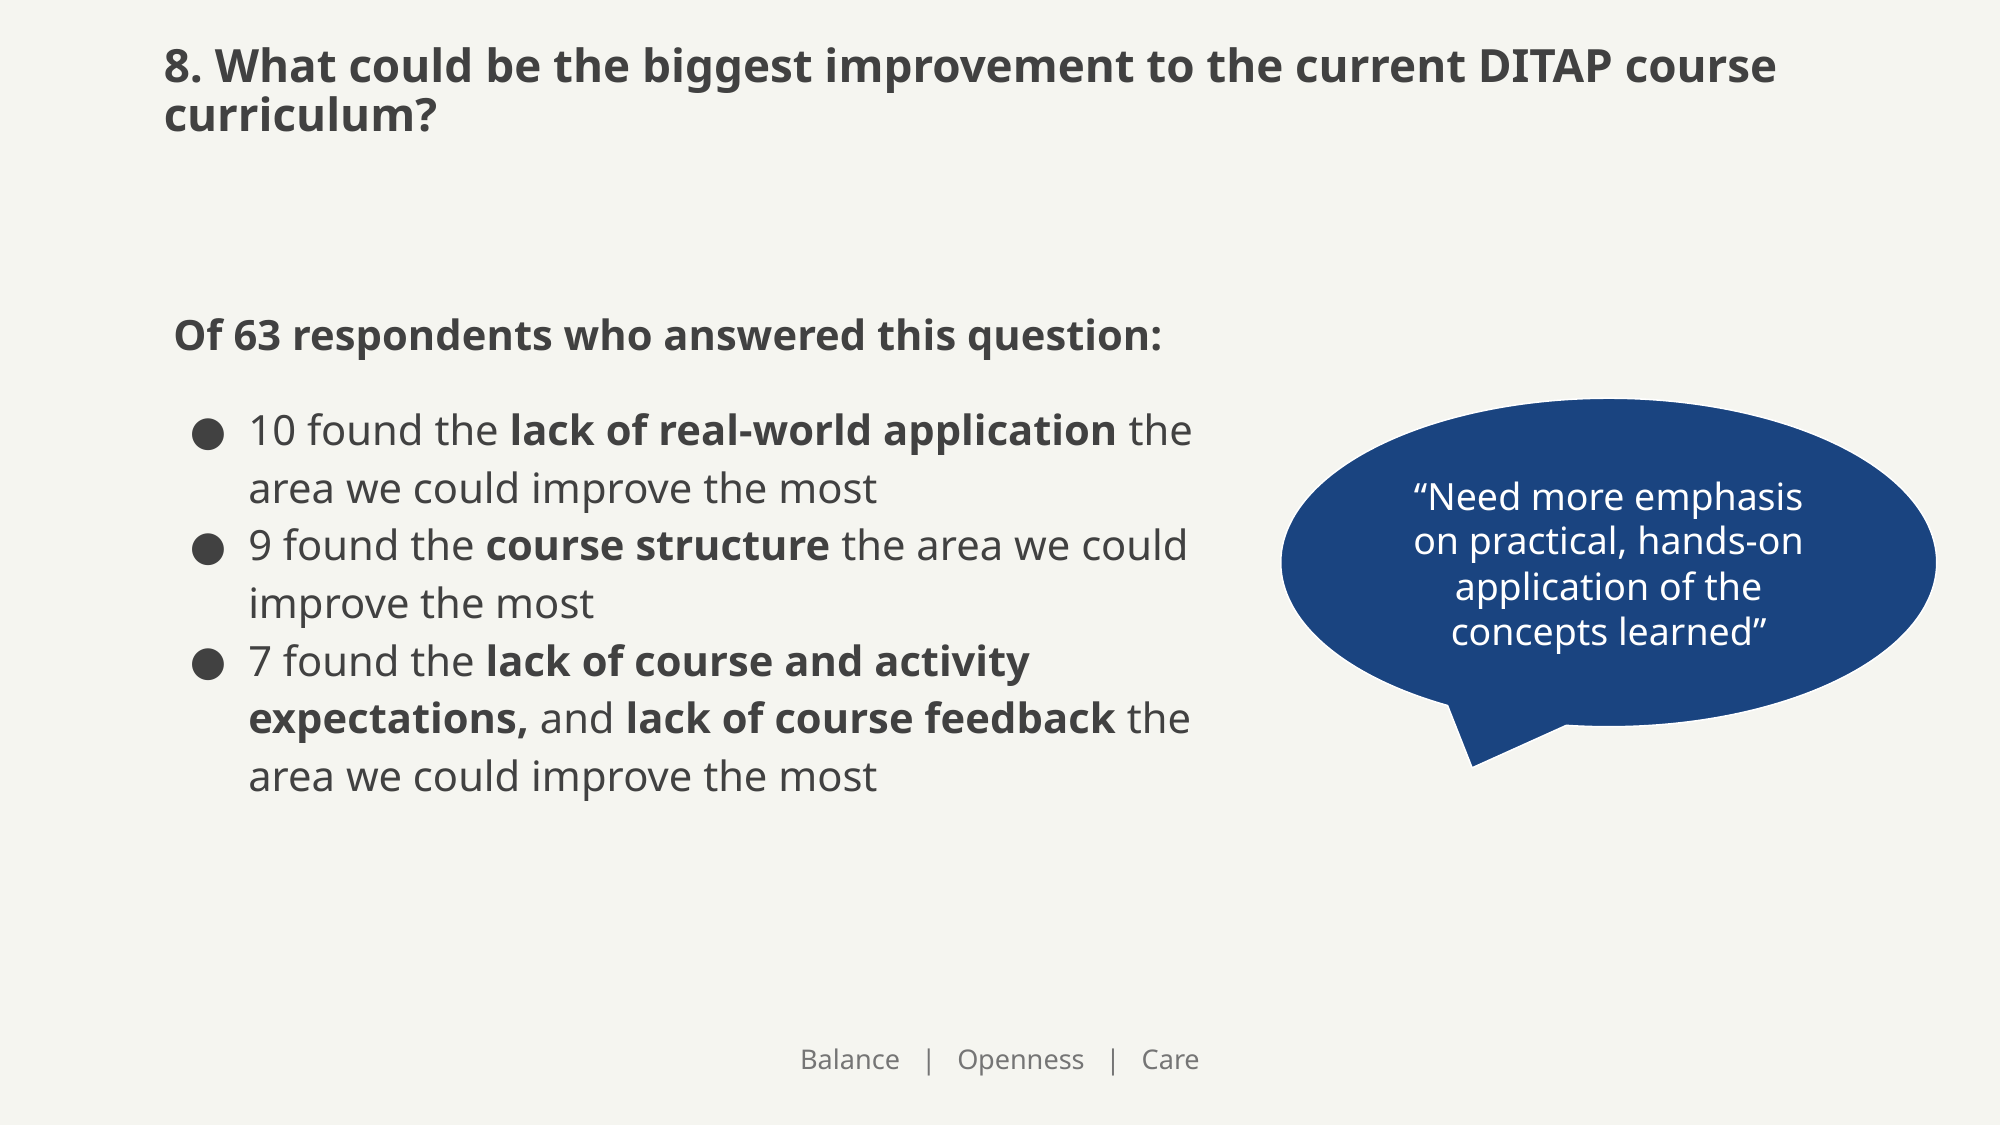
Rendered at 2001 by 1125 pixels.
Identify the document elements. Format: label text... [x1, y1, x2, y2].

list 8. What could be the biggest improvement to the current DITAP course curriculum? [148, 35, 1799, 159]
list Of 63 respondents who answered this question: 10 found the lack of real-world application the area we could improve the most 9 found the course structure the area we could improve the most 7 found the lack of course and activity expectations, and lack of course feedback the area we could improve the most [158, 306, 1257, 819]
text_box “Need more emphasis on practical, hands-on application of the concepts learned” [1280, 398, 1937, 768]
